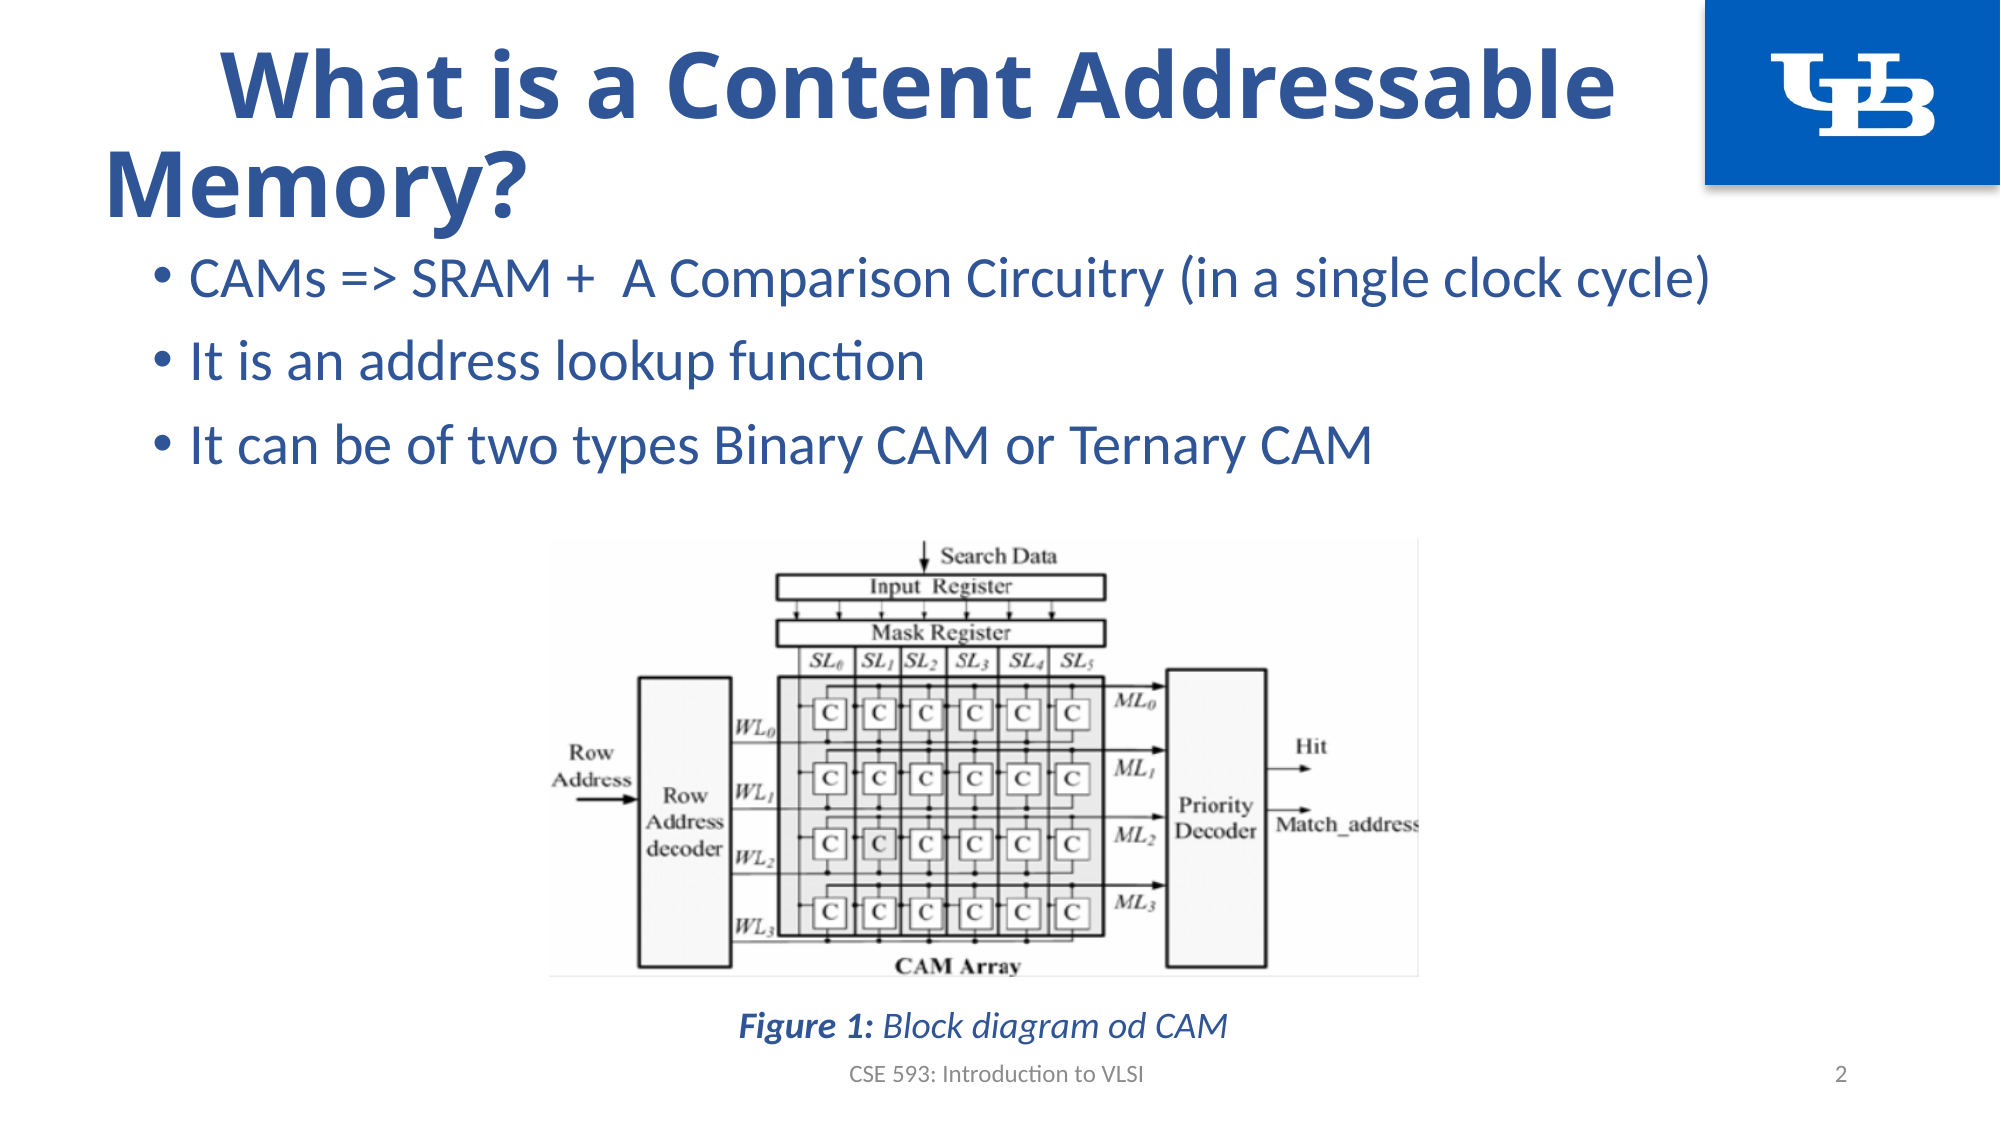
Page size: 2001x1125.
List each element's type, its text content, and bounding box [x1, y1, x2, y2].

picture [503, 477, 1474, 1125]
title What is a Content Addressable Memory? [86, 29, 1812, 248]
picture [1705, 0, 2000, 185]
slide_number 2 [1474, 1042, 1863, 1103]
list CAMs => SRAM + A Comparison Circuitry (in a single clock cycle) It is an address lookup function It can be of two types Binary CAM or Ternary CAM [137, 239, 1863, 1025]
